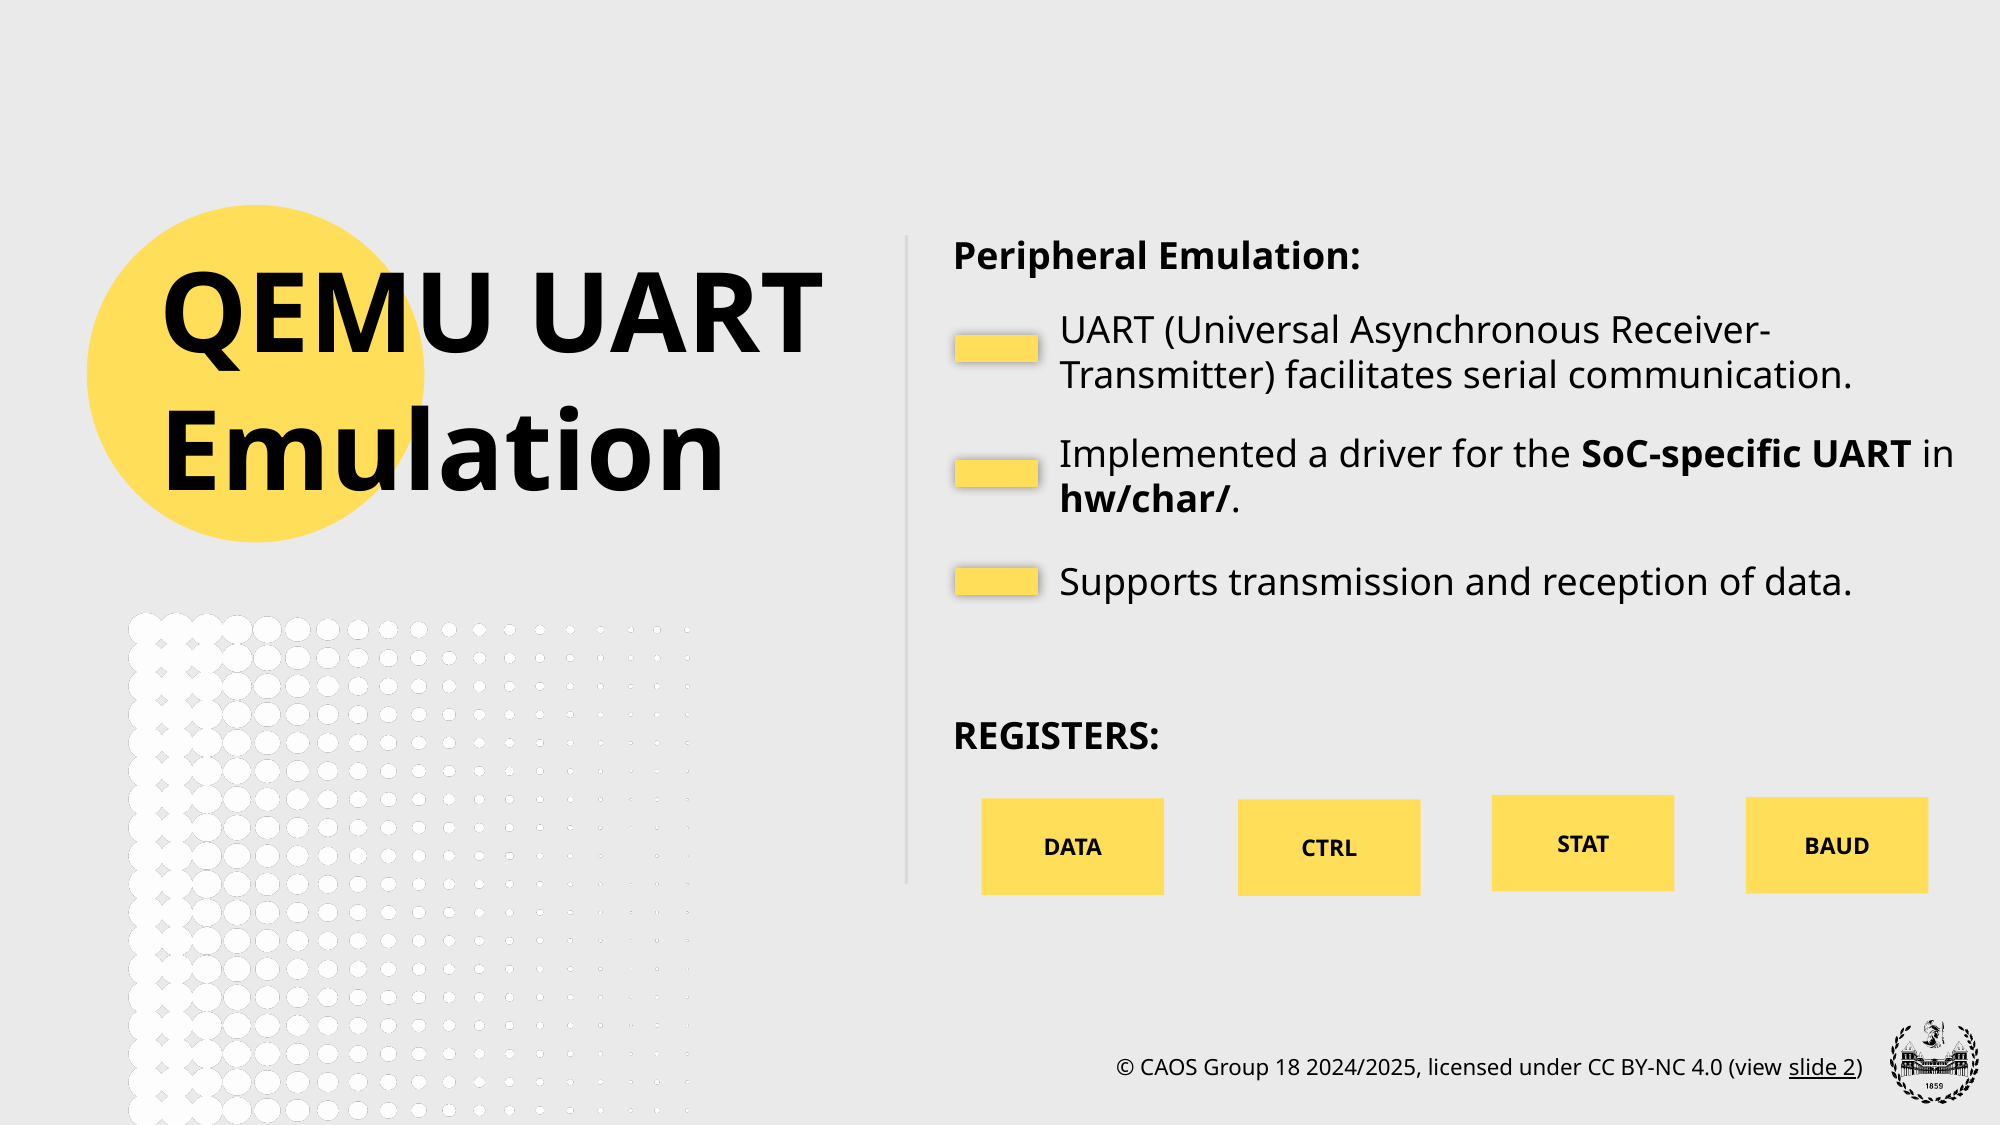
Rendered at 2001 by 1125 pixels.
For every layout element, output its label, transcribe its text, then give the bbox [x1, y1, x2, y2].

text_box [955, 335, 1038, 362]
text_box [127, 612, 690, 1125]
text_box QEMU UART Emulation [425, 235, 875, 514]
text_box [86, 204, 425, 543]
text_box Peripheral Emulation: [938, 224, 1437, 285]
text_box Supports transmission and reception of data. [1044, 551, 2000, 611]
text_box REGISTERS: [938, 704, 1340, 765]
text_box [955, 568, 1038, 595]
text_box DATA [980, 797, 1166, 896]
text_box STAT [1490, 793, 1676, 893]
text_box BAUD [1744, 796, 1930, 895]
text_box [955, 460, 1038, 487]
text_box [941, 1020, 1980, 1104]
text_box Implemented a driver for the SoC-specific UART in hw/char/. [1044, 422, 1981, 528]
text_box CTRL [1237, 798, 1422, 898]
text_box UART (Universal Asynchronous Receiver-Transmitter) facilitates serial communication. [1044, 298, 1982, 404]
